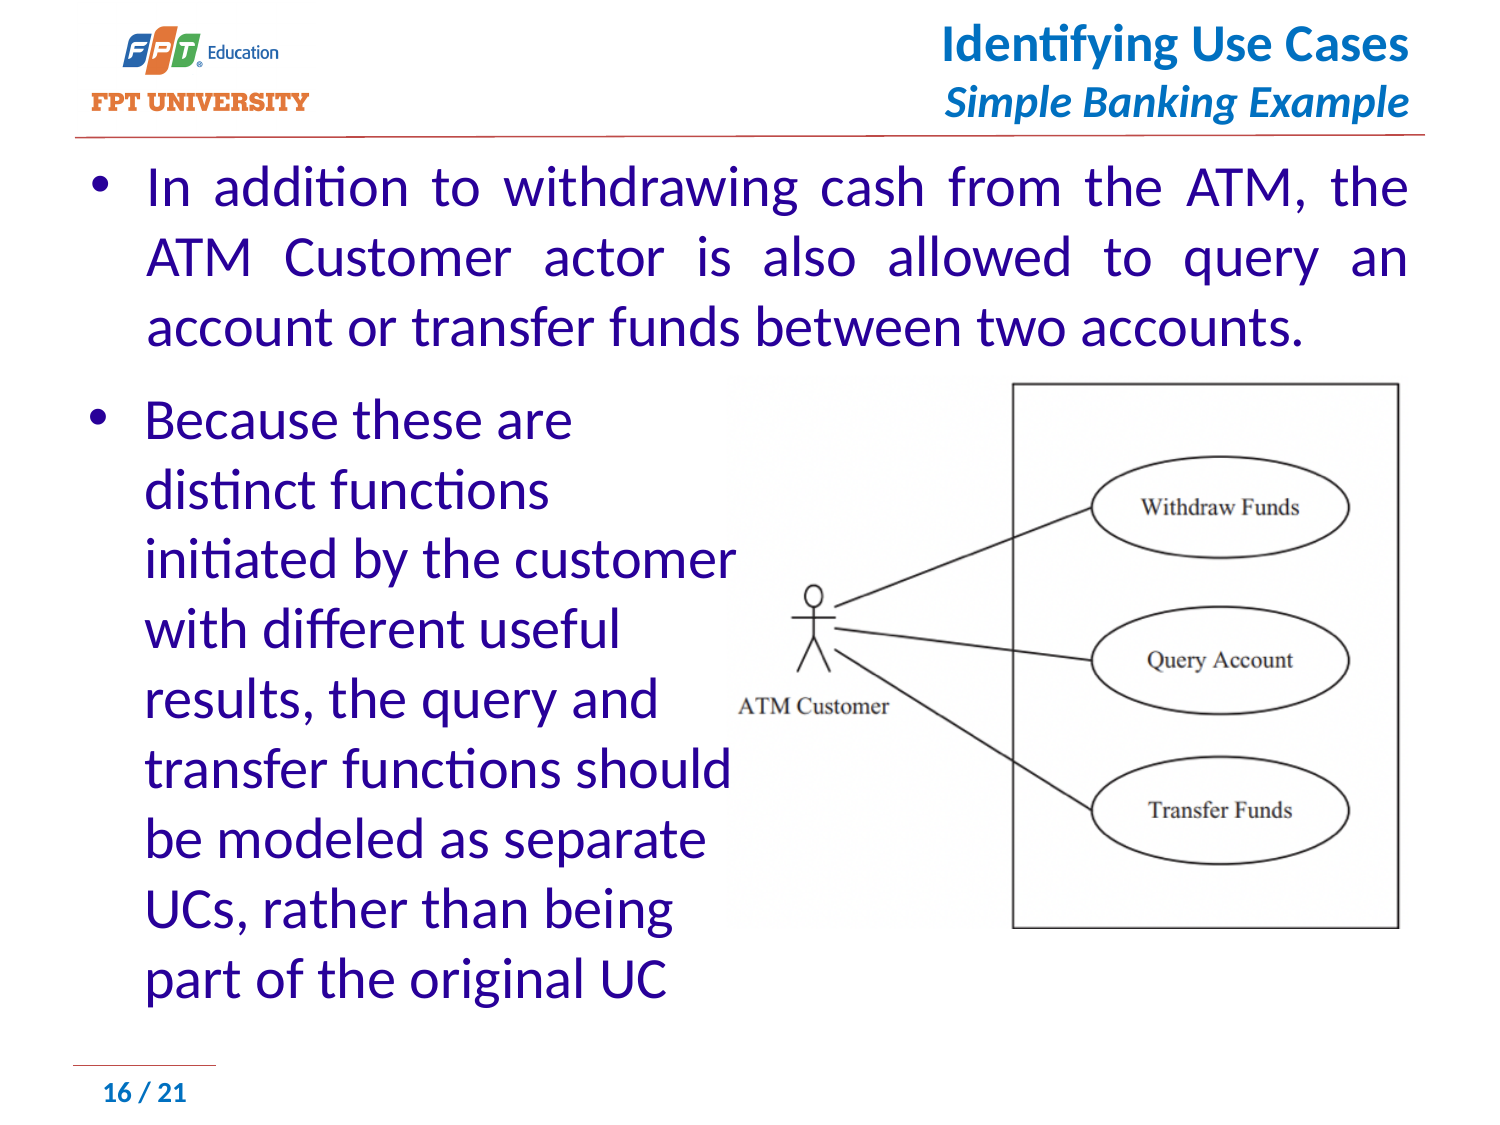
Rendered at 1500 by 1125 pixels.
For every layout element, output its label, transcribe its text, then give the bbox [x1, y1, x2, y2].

list In addition to withdrawing cash from the ATM, the ATM Customer actor is also allowed to query an account or transfer funds between two accounts. [75, 141, 1425, 1106]
title Identifying Use Cases Simple Banking Example [315, 0, 1425, 135]
picture [726, 375, 1409, 929]
picture [77, 2, 315, 133]
text_box Because these are distinct functions initiated by the customer with different useful results, the query and transfer functions should be modeled as separate UCs, rather than being part of the original UC [72, 373, 753, 1071]
